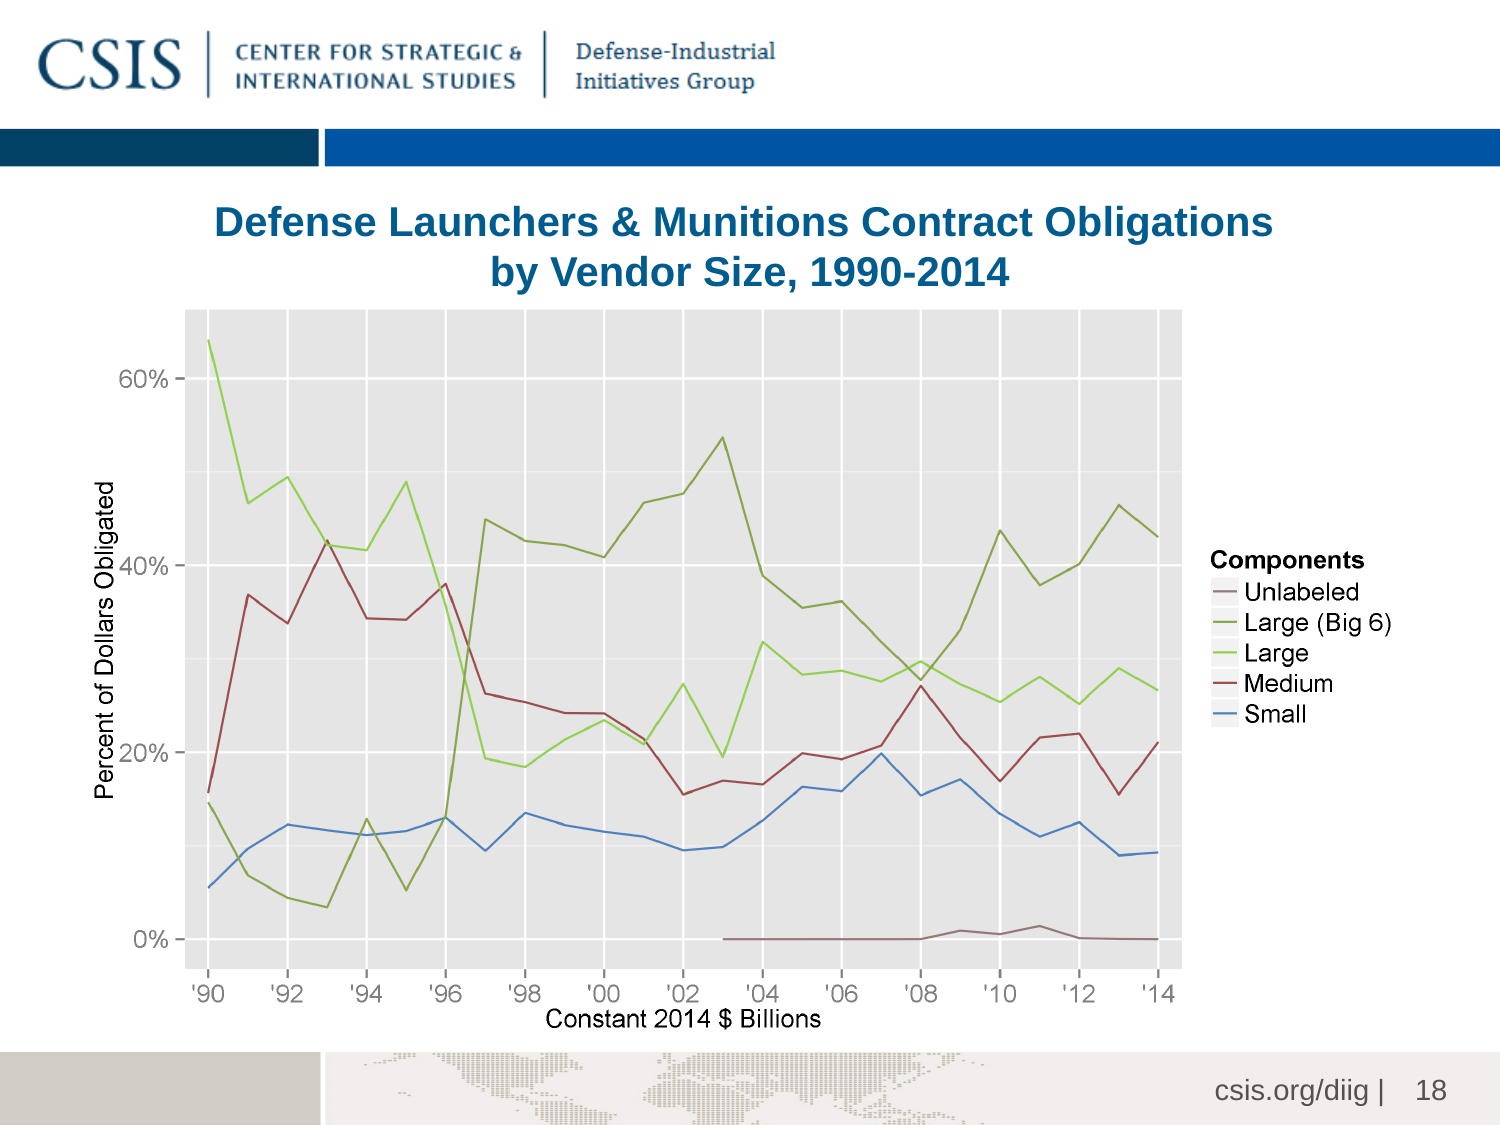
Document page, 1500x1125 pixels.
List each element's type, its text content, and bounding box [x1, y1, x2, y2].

slide_number 18 [1400, 1063, 1488, 1114]
picture [74, 284, 1445, 1046]
picture [26, 28, 796, 103]
picture [0, 1052, 1500, 1125]
title Defense Launchers & Munitions Contract Obligations by Vendor Size, 1990-2014 [0, 187, 1500, 304]
